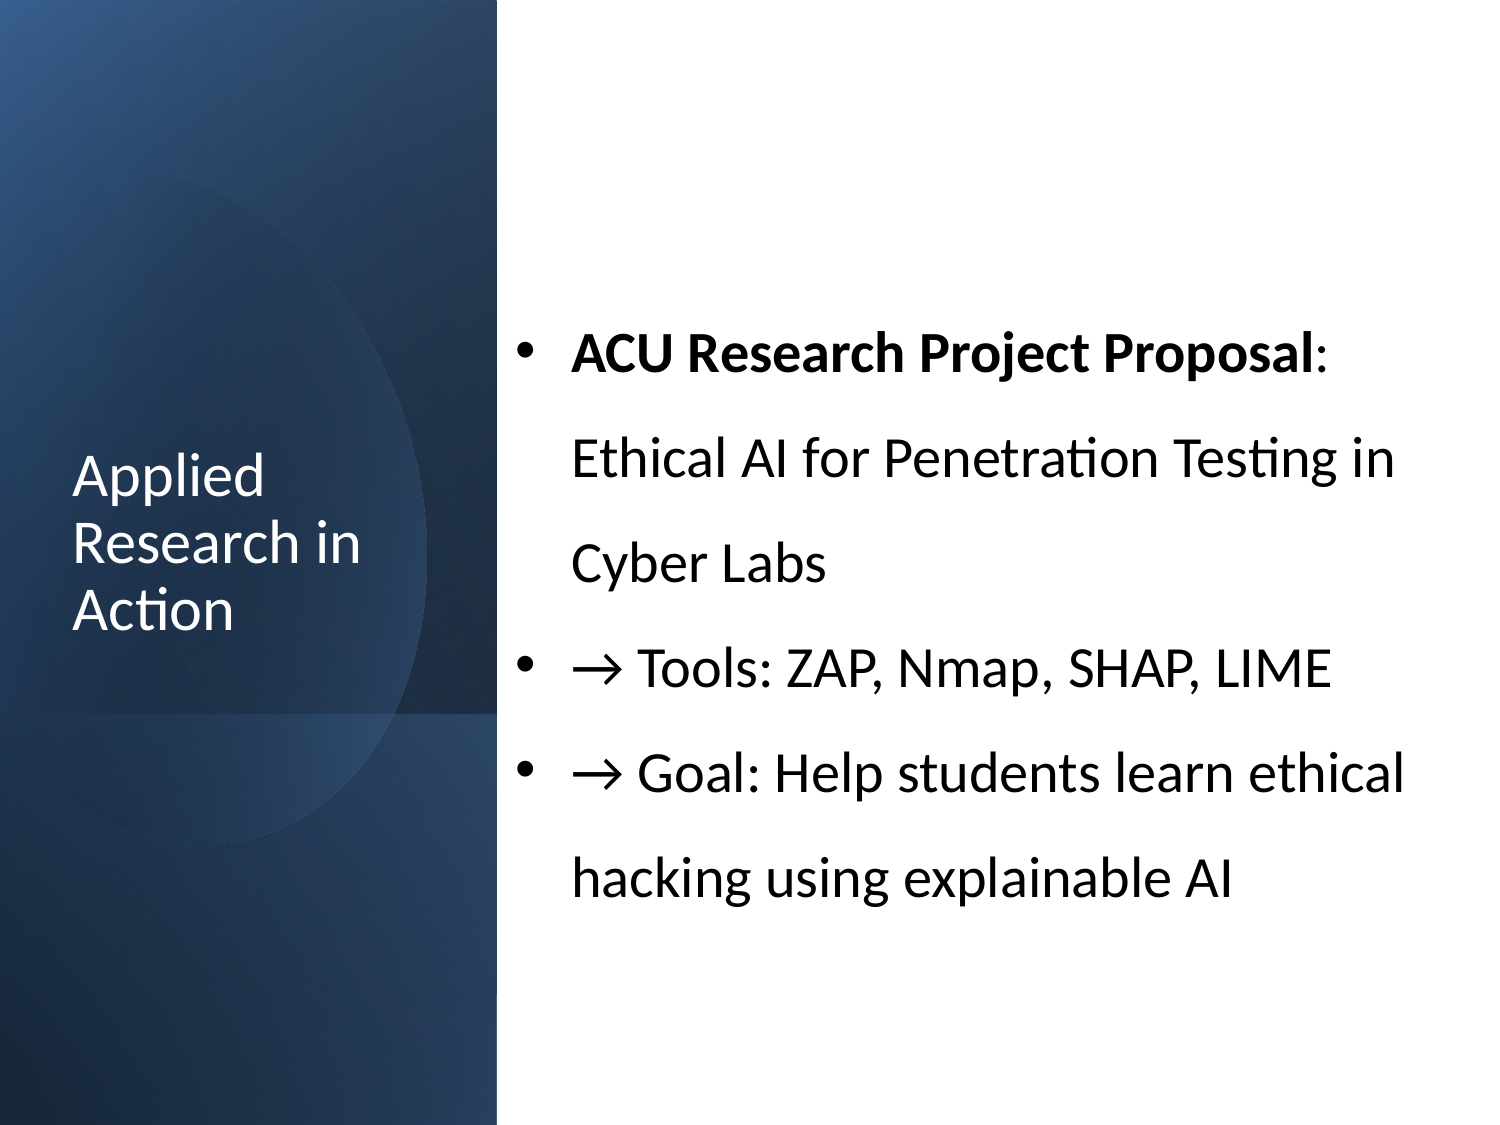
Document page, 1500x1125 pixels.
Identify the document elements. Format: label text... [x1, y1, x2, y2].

list ACU Research Project Proposal: Ethical AI for Penetration Testing in Cyber Labs → Tools: ZAP, Nmap, SHAP, LIME → Goal: Help students learn ethical hacking using explainable AI [500, 290, 1500, 898]
text_box [725, 537, 775, 588]
title Applied Research in Action [57, 96, 452, 652]
text_box [499, 0, 1500, 1125]
text_box [0, 0, 499, 1125]
